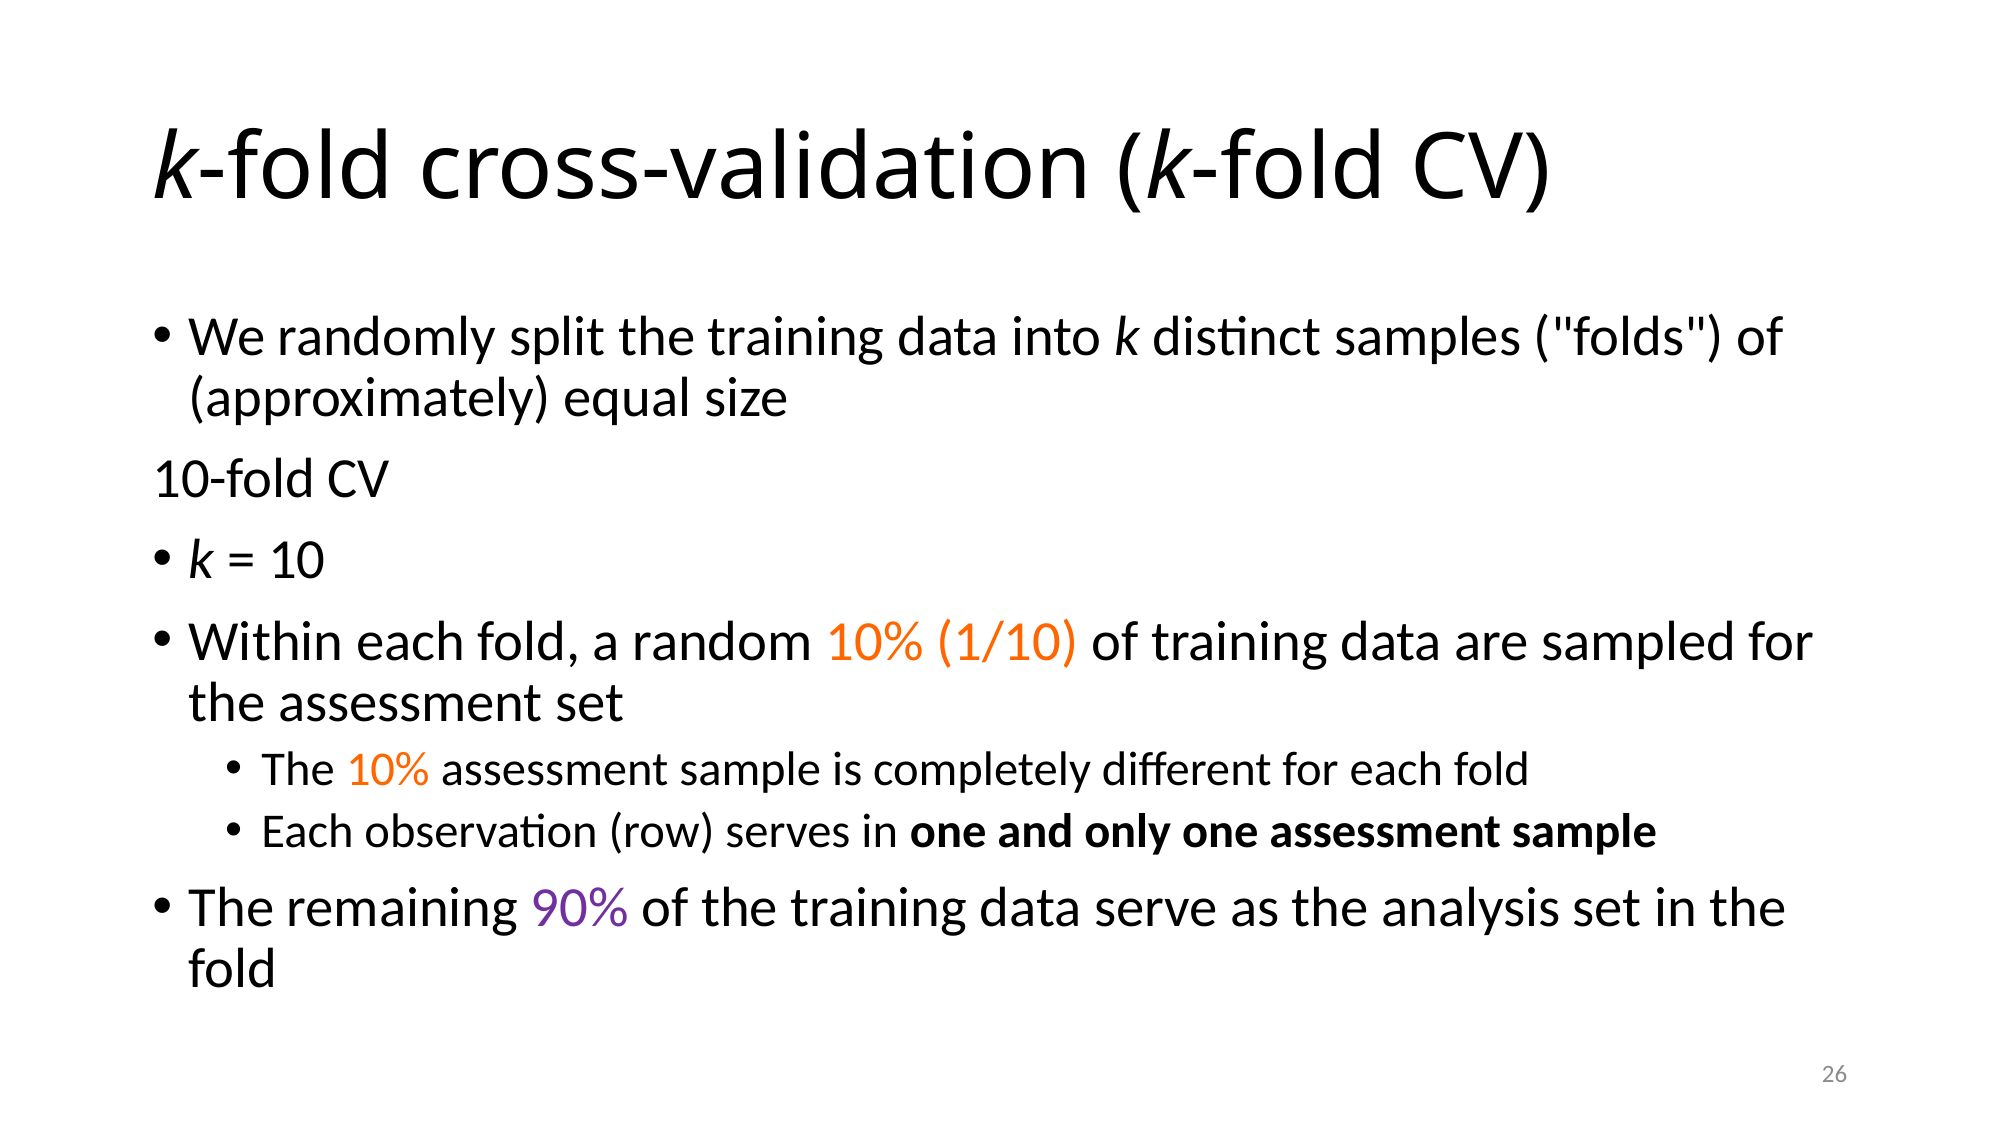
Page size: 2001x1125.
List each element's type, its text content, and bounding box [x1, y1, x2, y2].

title k-fold cross-validation (k-fold CV) [137, 59, 1863, 278]
list We randomly split the training data into k distinct samples ("folds") of (approximately) equal size 10-fold CV k = 10 Within each fold, a random 10% (1/10) of training data are sampled for the assessment set The 10% assessment sample is completely different for each fold Each observation (row) serves in one and only one assessment sample The remaining 90% of the training data serve as the analysis set in the fold [137, 299, 1863, 1014]
slide_number 26 [1412, 1042, 1863, 1103]
